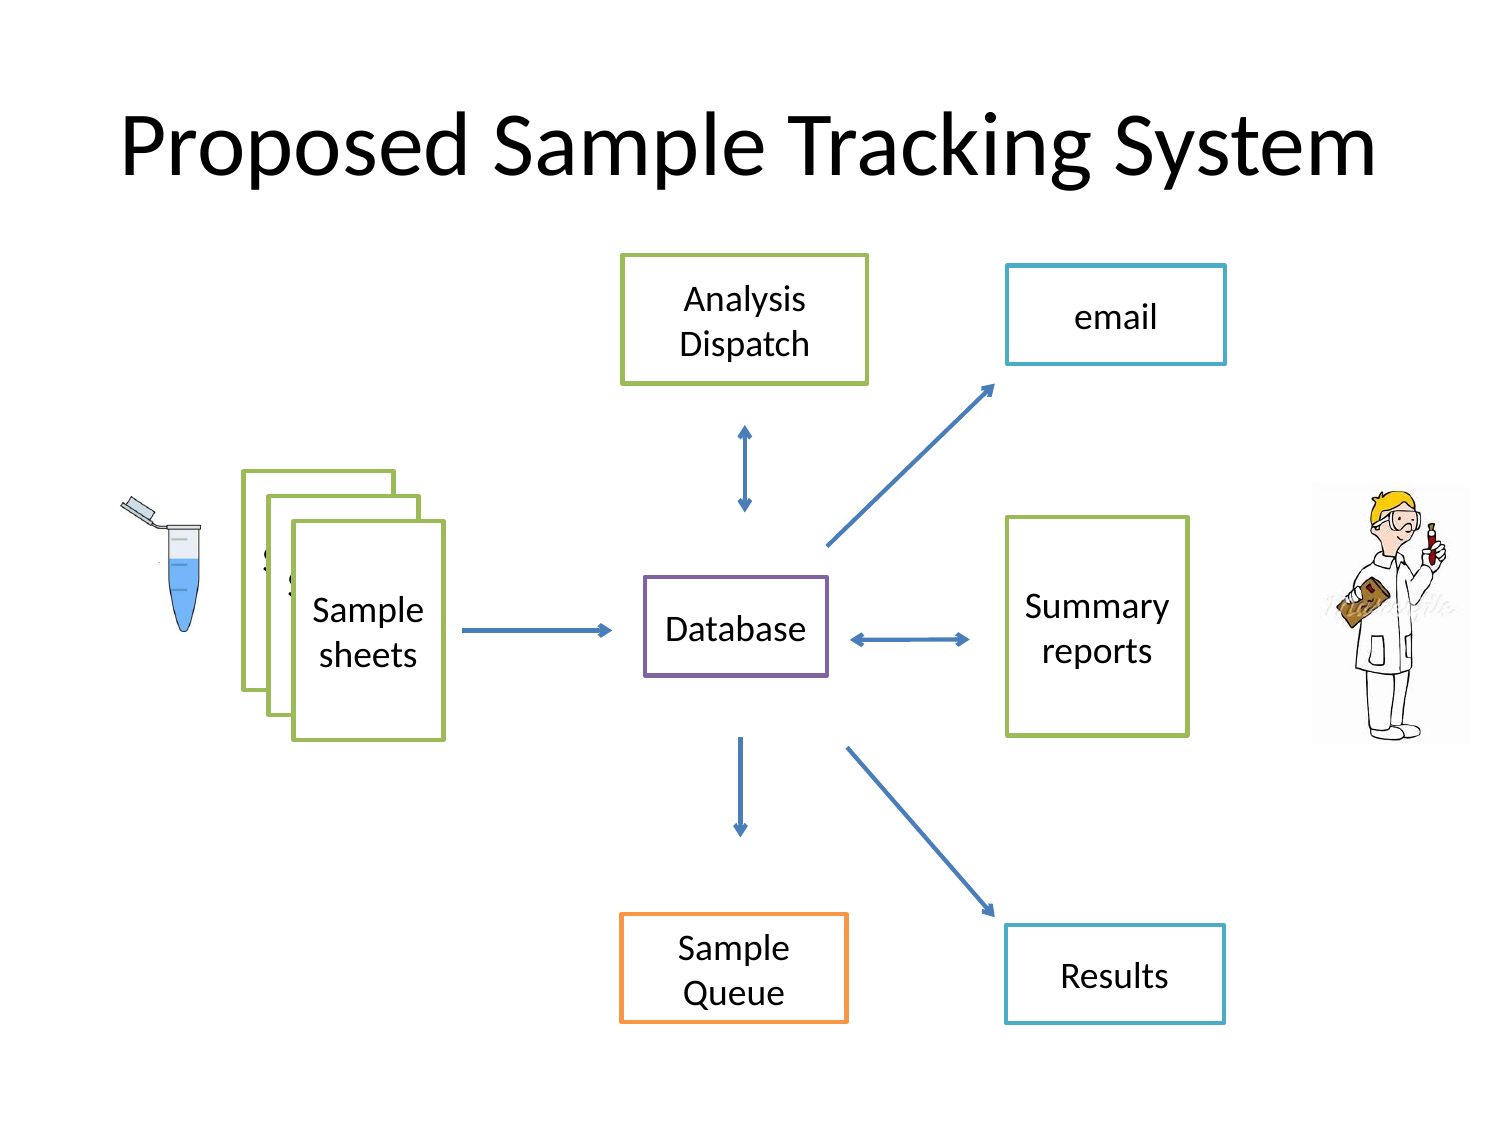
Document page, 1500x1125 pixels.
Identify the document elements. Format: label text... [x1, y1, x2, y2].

text_box Database [643, 575, 829, 678]
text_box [120, 470, 444, 741]
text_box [826, 383, 995, 547]
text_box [846, 747, 995, 918]
text_box Analysis Dispatch [620, 253, 869, 386]
title Proposed Sample Tracking System [75, 45, 1425, 233]
text_box Summary reports [1005, 515, 1190, 738]
text_box Sample Queue [619, 912, 849, 1024]
picture [1312, 482, 1470, 745]
text_box Results [1004, 923, 1226, 1025]
text_box email [1005, 263, 1227, 366]
